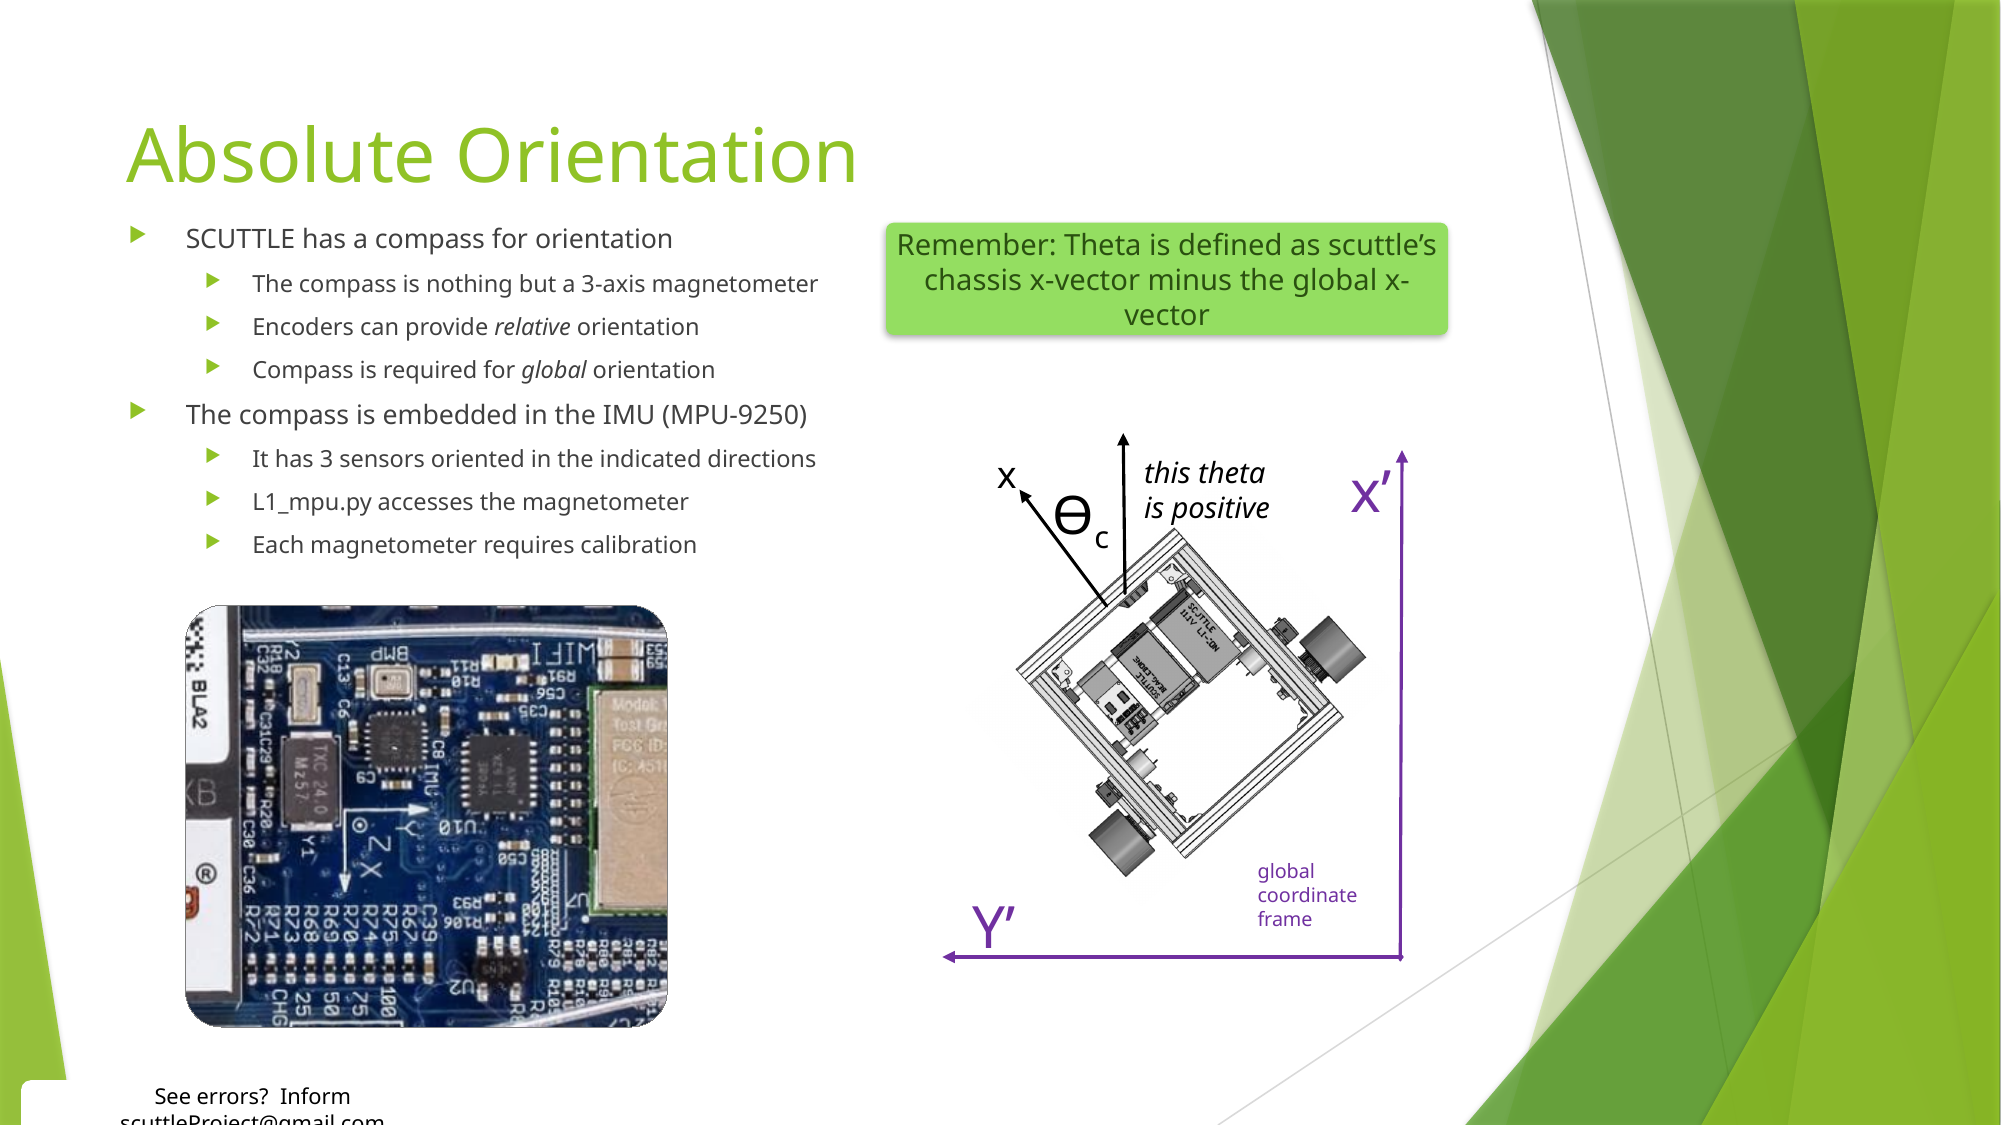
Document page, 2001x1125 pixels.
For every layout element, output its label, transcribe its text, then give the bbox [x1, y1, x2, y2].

picture [185, 604, 668, 1028]
title Absolute Orientation [111, 99, 1522, 317]
text_box See errors? Inform scuttleProject@gmail.com [19, 1078, 486, 1125]
text_box Remember: Theta is defined as scuttle’s chassis x-vector minus the global x-vector [884, 221, 1450, 336]
list SCUTTLE has a compass for orientation The compass is nothing but a 3-axis magnetometer Encoders can provide relative orientation Compass is required for global orientation The compass is embedded in the IMU (MPU-9250) It has 3 sensors oriented in the indicated directions L1_mpu.py accesses the magnetometer Each magnetometer requires calibration [113, 214, 1095, 569]
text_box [981, 432, 1348, 828]
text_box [915, 476, 1430, 937]
